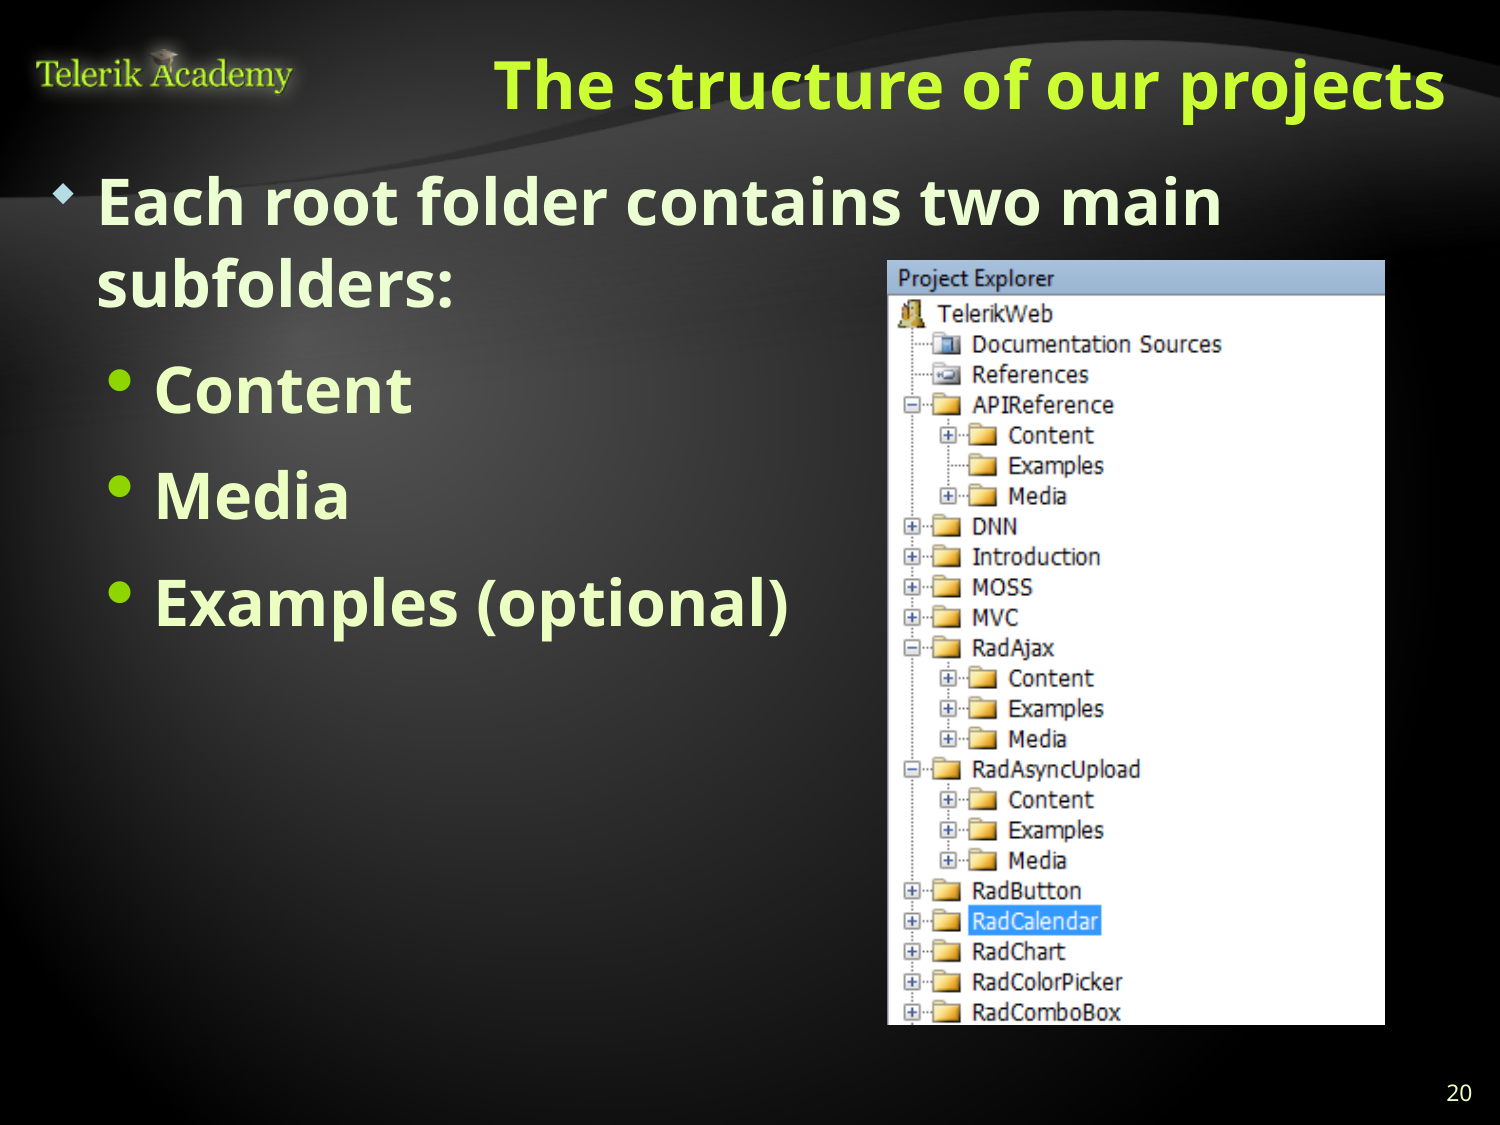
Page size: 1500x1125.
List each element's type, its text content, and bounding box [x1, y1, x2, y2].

title The structure of our projects [300, 12, 1463, 150]
slide_number 20 [1412, 1074, 1488, 1113]
list Each root folder contains two main subfolders: Content Media Examples (optional) [35, 149, 1461, 1063]
picture [0, 0, 1500, 1125]
text_box [47, 187, 1448, 1025]
